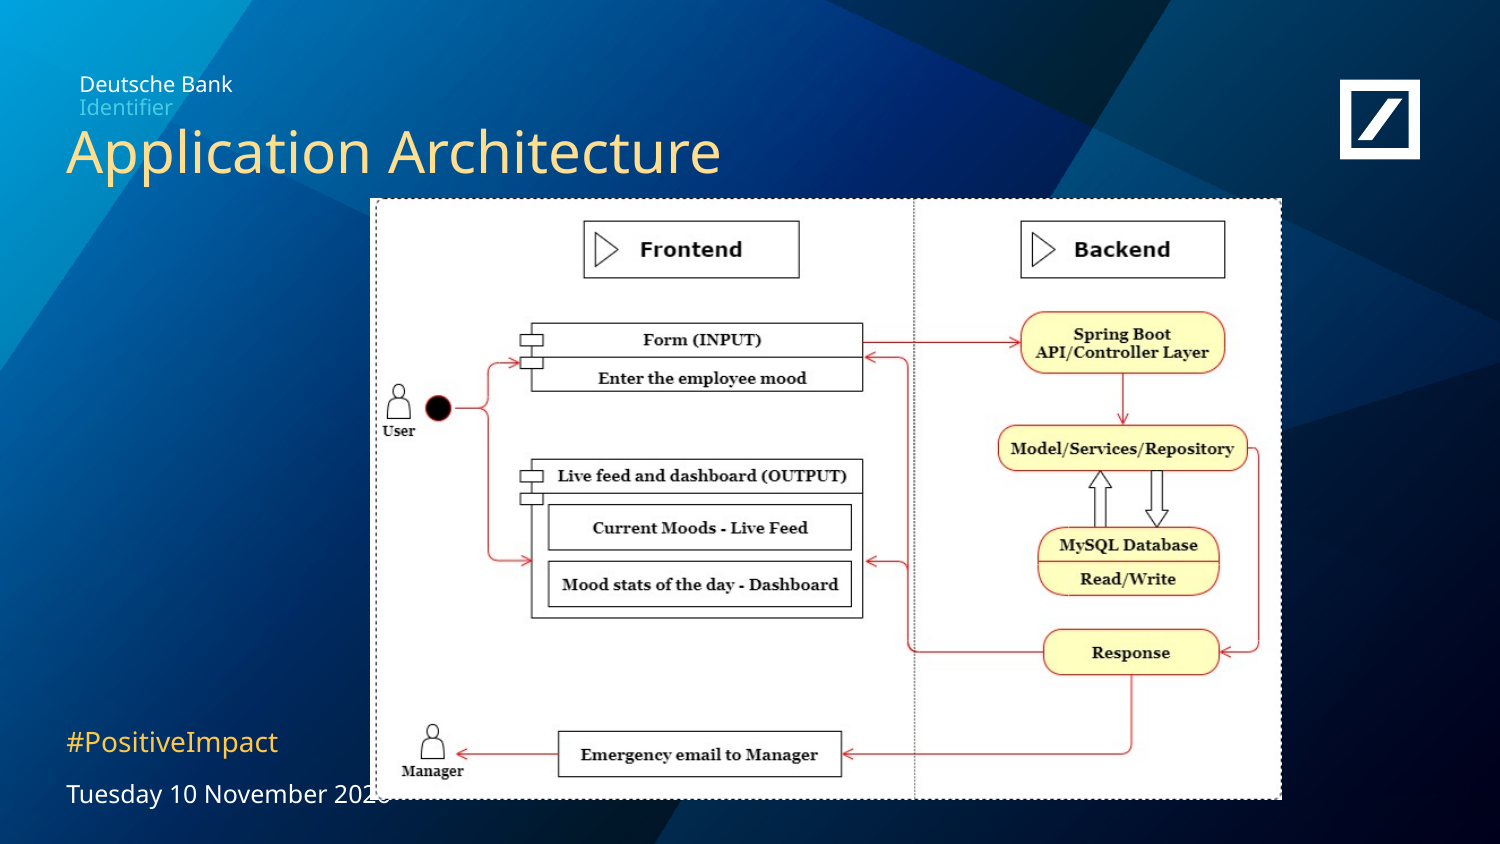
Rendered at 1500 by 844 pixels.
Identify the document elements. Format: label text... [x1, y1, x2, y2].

list #PositiveImpact [66, 692, 365, 759]
list Tuesday, 17 August 2021 [66, 779, 1406, 819]
list Application Architecture [66, 120, 1405, 187]
picture [1352, 91, 1408, 148]
picture [0, 0, 1500, 844]
